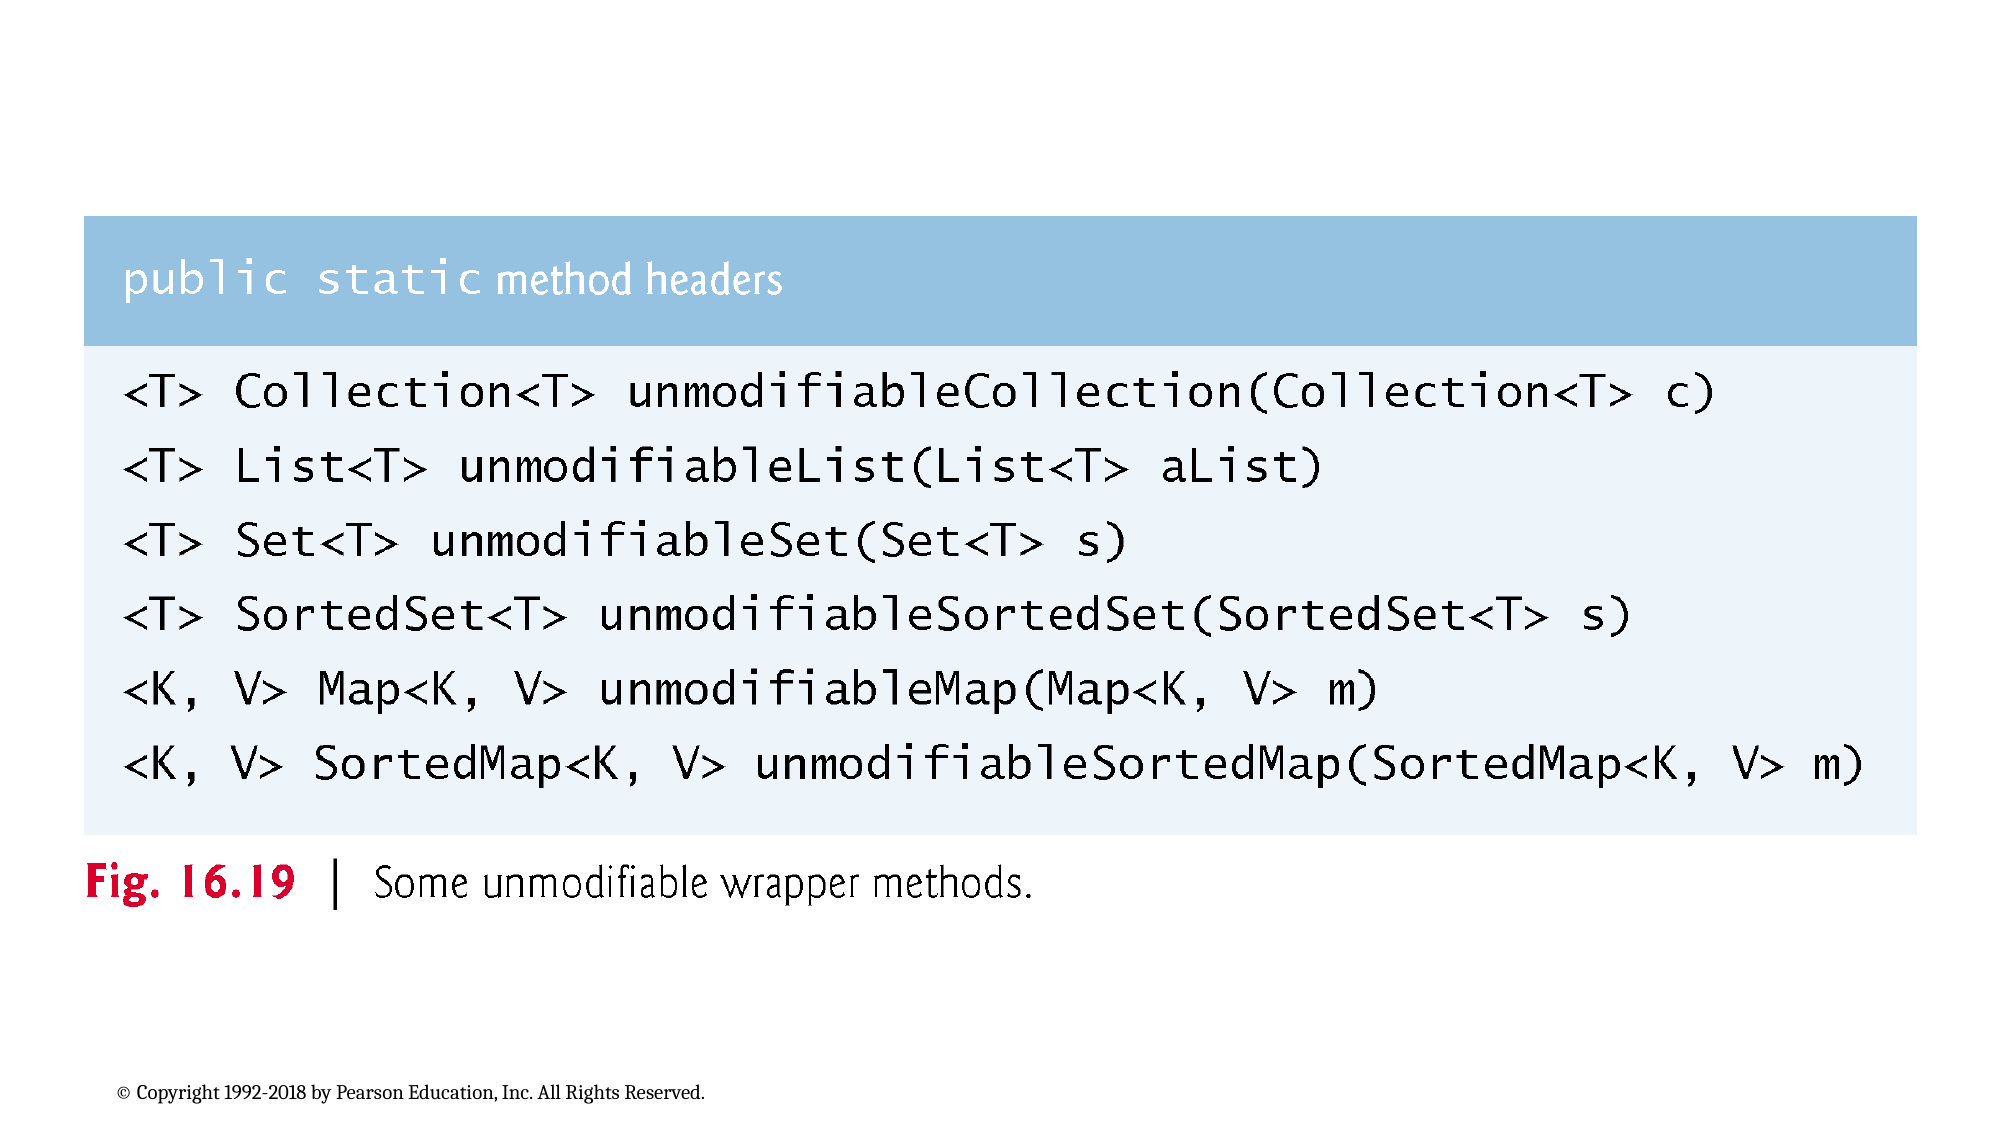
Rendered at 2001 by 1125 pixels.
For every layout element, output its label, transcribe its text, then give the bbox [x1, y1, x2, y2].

footer © Copyright 1992-2018 by Pearson Education, Inc. All Rights Reserved. [99, 1051, 1473, 1112]
picture [0, 132, 2000, 993]
